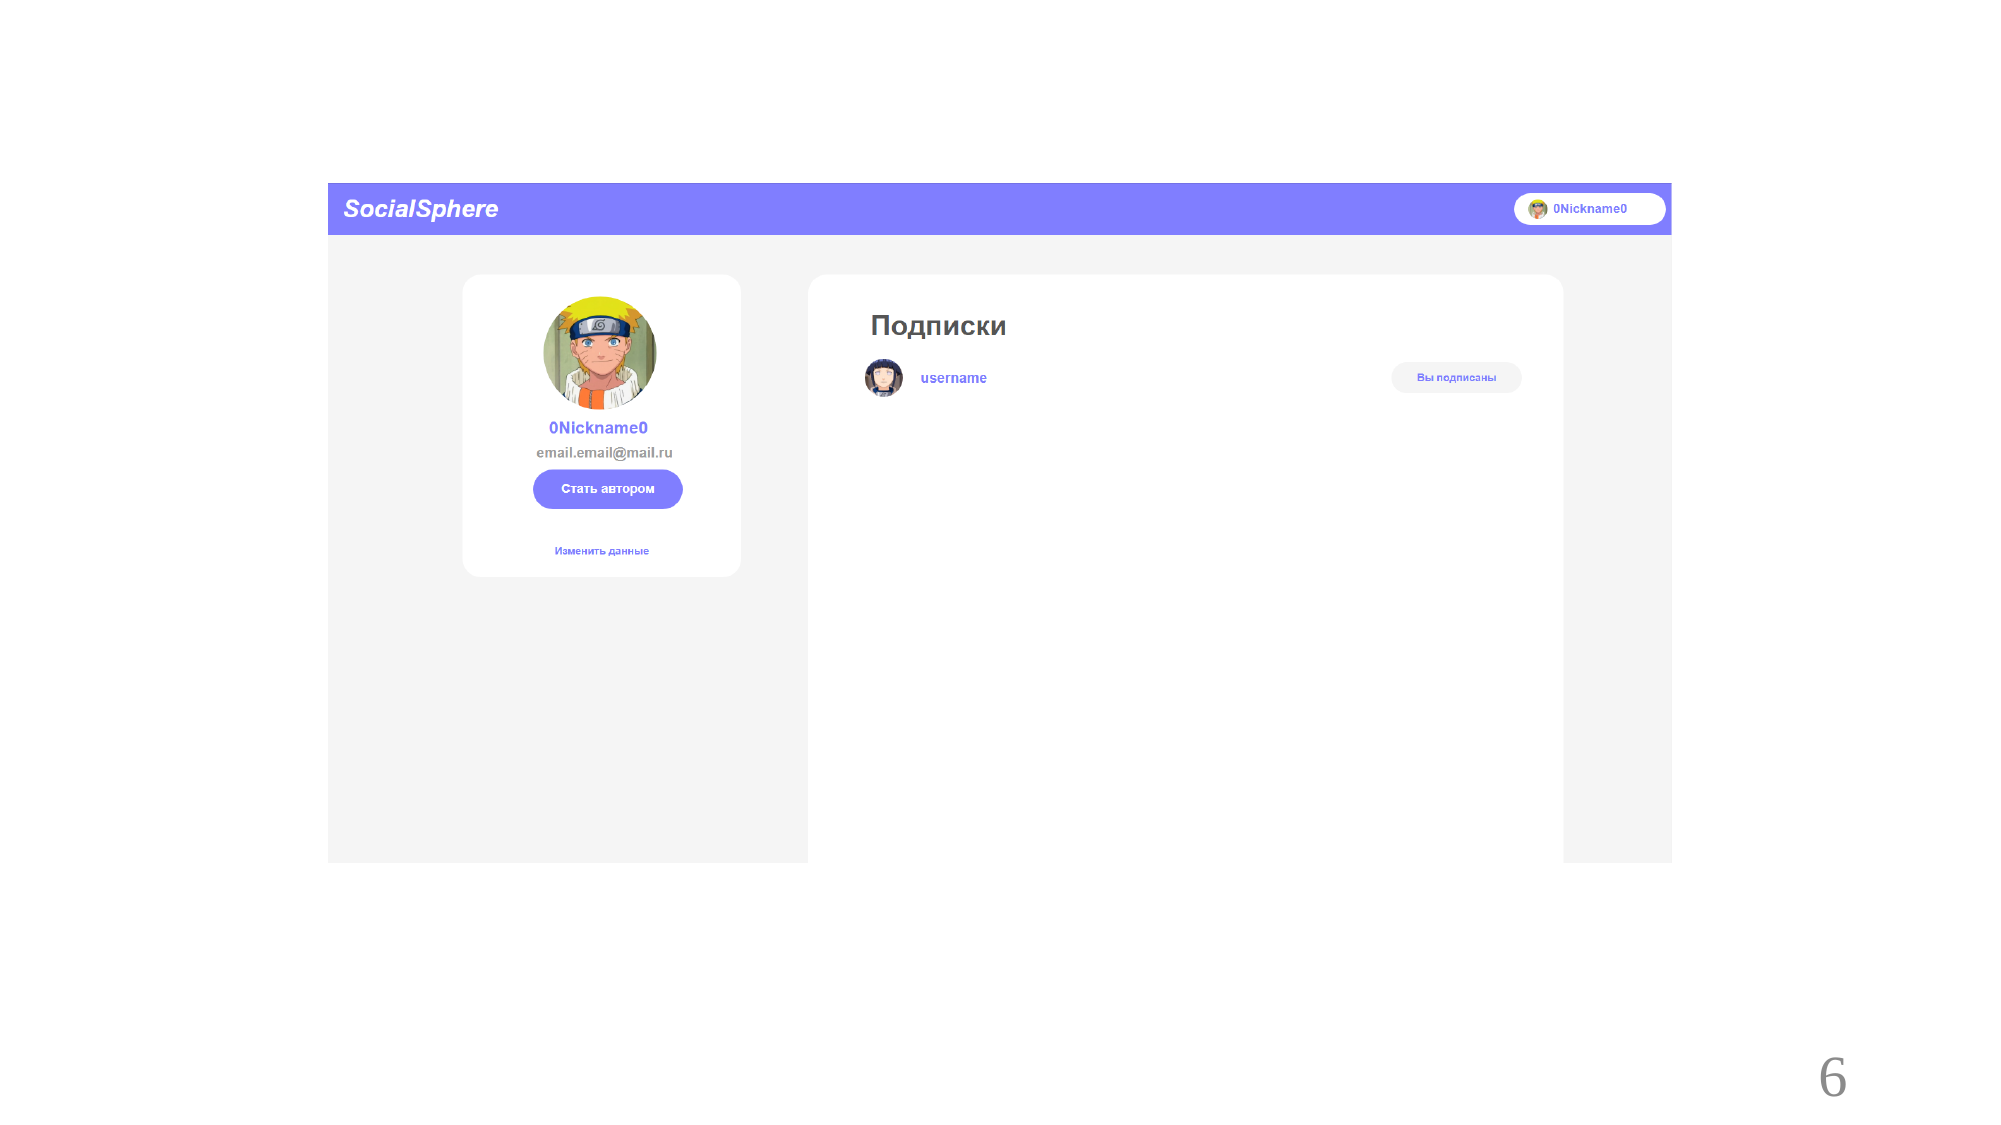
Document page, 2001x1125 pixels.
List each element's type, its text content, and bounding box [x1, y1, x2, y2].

slide_number 6 [1412, 1042, 1863, 1103]
picture [328, 183, 1672, 863]
